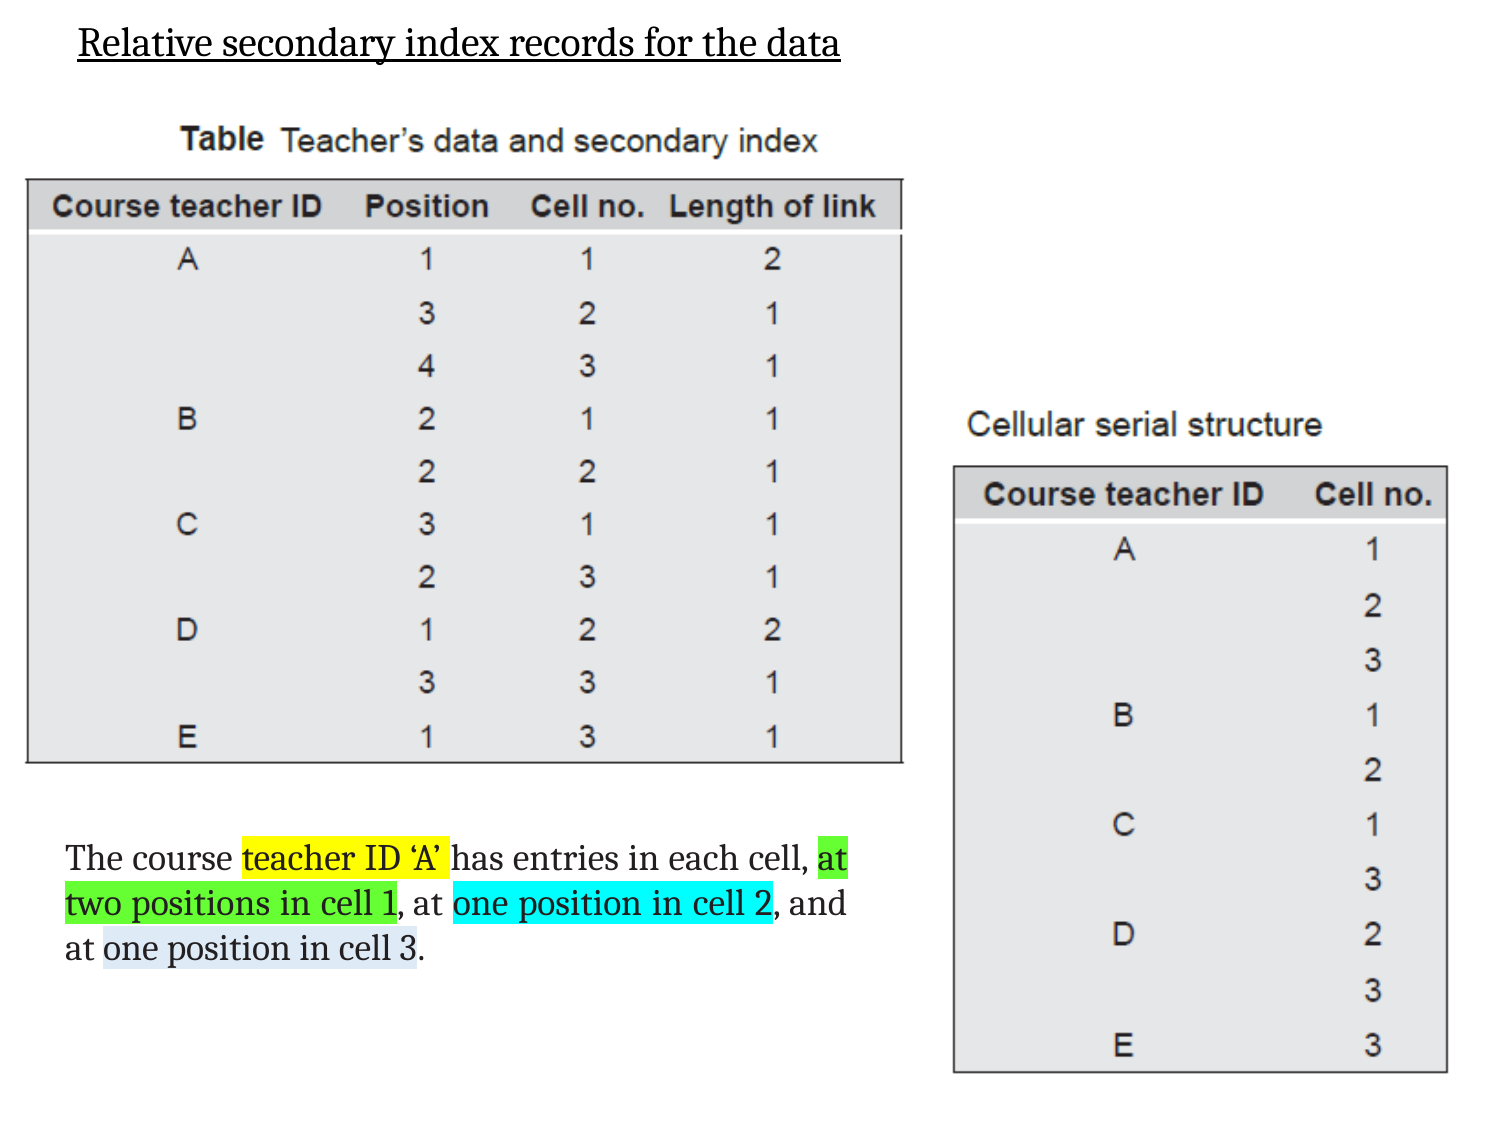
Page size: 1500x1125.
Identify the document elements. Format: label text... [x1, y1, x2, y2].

title Relative secondary index records for the data [62, 12, 1357, 113]
text_box The course teacher ID ‘A’ has entries in each cell, at two positions in cell 1, at one position in cell 2, and at one position in cell 3. [49, 824, 863, 975]
picture [937, 390, 1452, 1079]
picture [15, 112, 913, 778]
